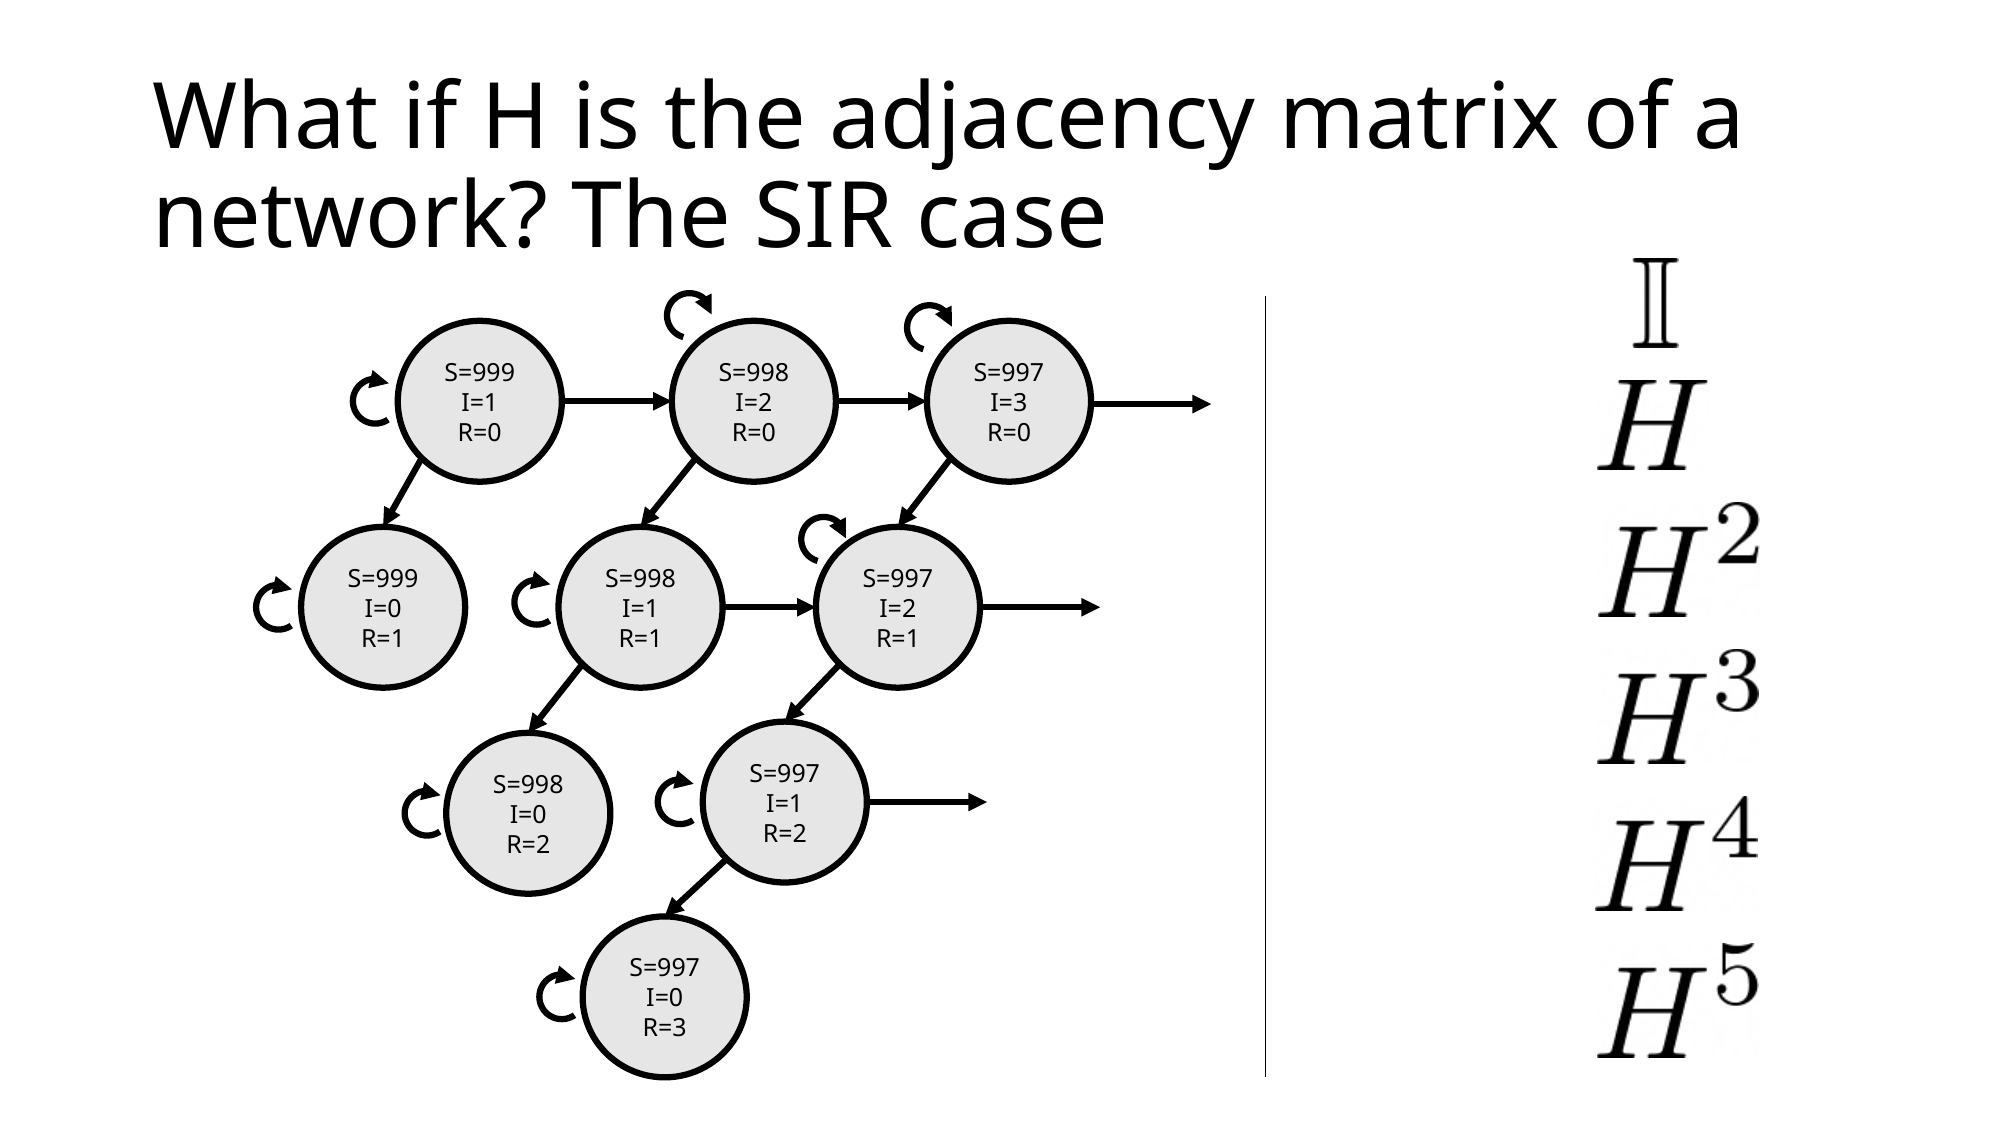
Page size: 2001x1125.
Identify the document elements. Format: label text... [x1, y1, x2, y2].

text_box S=999 I=0 R=1 [300, 525, 467, 689]
picture [1597, 649, 1759, 764]
text_box S=998 I=0 R=2 [445, 731, 612, 895]
picture [1597, 943, 1759, 1058]
text_box S=998 I=2 R=0 [670, 319, 837, 483]
title What if H is the adjacency matrix of a network? The SIR case [137, 59, 1863, 278]
text_box S=998 I=1 R=1 [557, 525, 724, 689]
text_box S=997 I=1 R=2 [701, 720, 868, 884]
text_box [513, 574, 551, 626]
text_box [664, 858, 727, 917]
text_box [352, 373, 389, 425]
text_box S=997 I=3 R=0 [925, 319, 1093, 483]
text_box S=999 I=1 R=0 [396, 319, 563, 483]
picture [1632, 258, 1679, 348]
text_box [528, 664, 583, 733]
picture [1597, 380, 1709, 470]
picture [1598, 502, 1760, 617]
text_box [255, 579, 292, 631]
text_box S=997 I=2 R=1 [814, 525, 981, 689]
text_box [897, 458, 951, 527]
text_box [538, 968, 576, 1020]
text_box [657, 773, 694, 825]
text_box S=997 I=0 R=3 [581, 915, 748, 1079]
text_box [640, 458, 696, 527]
picture [1595, 796, 1758, 911]
text_box [666, 292, 714, 338]
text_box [383, 458, 422, 527]
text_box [784, 664, 840, 722]
text_box [906, 304, 954, 350]
text_box [404, 785, 441, 837]
text_box [800, 516, 848, 562]
